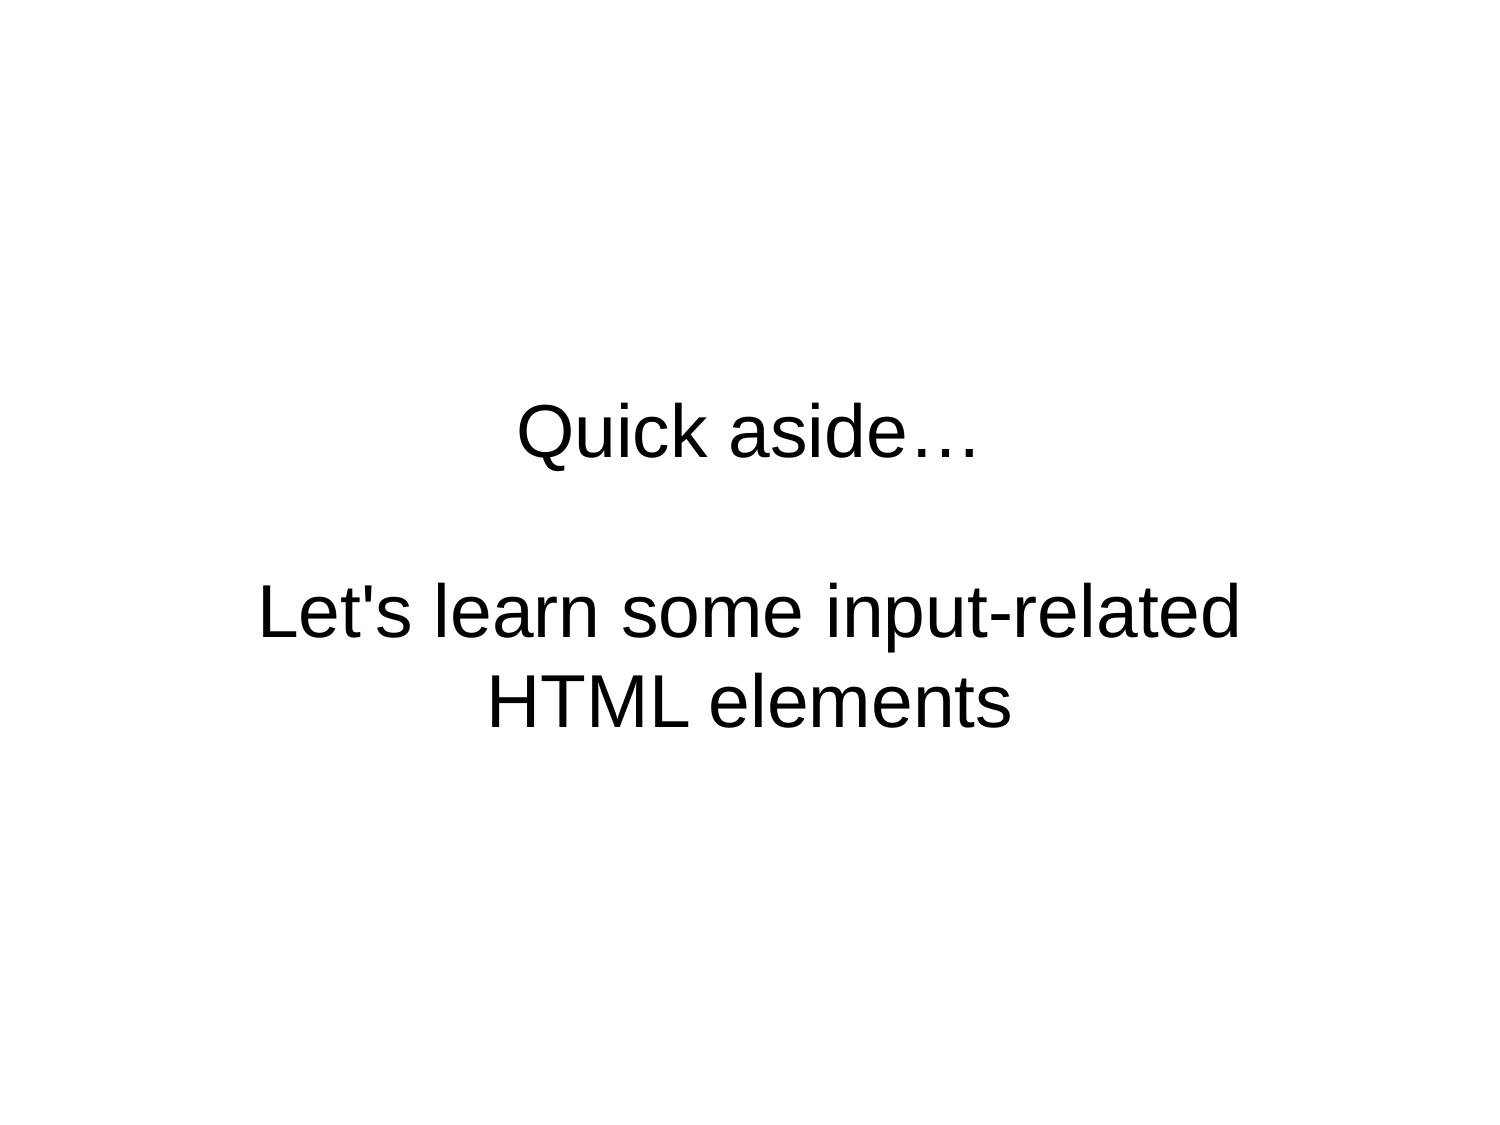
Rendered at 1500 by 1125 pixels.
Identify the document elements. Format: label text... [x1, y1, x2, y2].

title Quick aside… Let's learn some input-related HTML elements [51, 470, 1449, 655]
